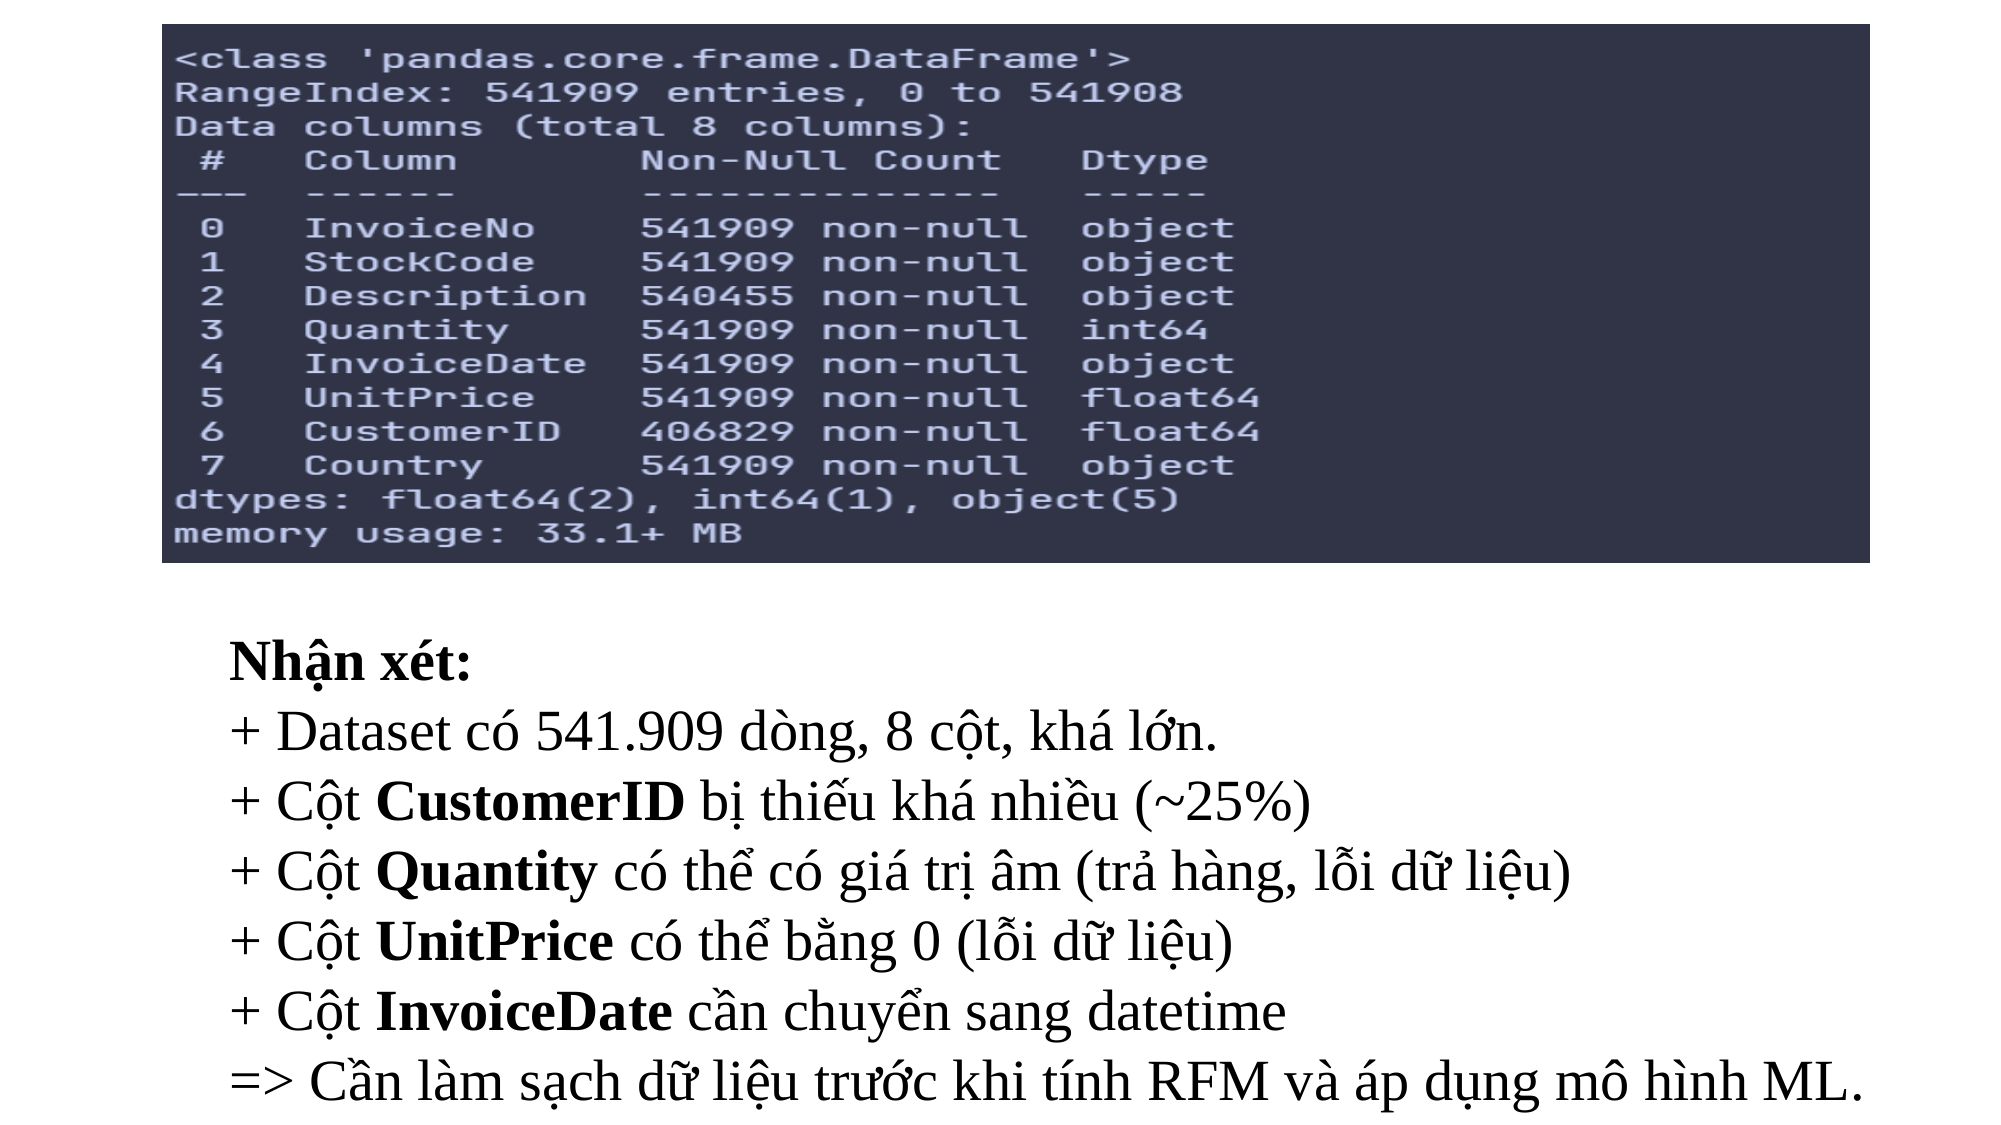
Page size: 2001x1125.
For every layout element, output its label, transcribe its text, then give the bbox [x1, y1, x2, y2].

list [162, 24, 1870, 563]
text_box Nhận xét: + Dataset có 541.909 dòng, 8 cột, khá lớn. + Cột CustomerID bị thiếu khá nhiều (~25%) + Cột Quantity có thể có giá trị âm (trả hàng, lỗi dữ liệu) + Cột UnitPrice có thể bằng 0 (lỗi dữ liệu) + Cột InvoiceDate cần chuyển sang datetime => Cần làm sạch dữ liệu trước khi tính RFM và áp dụng mô hình ML. [214, 614, 1922, 1120]
